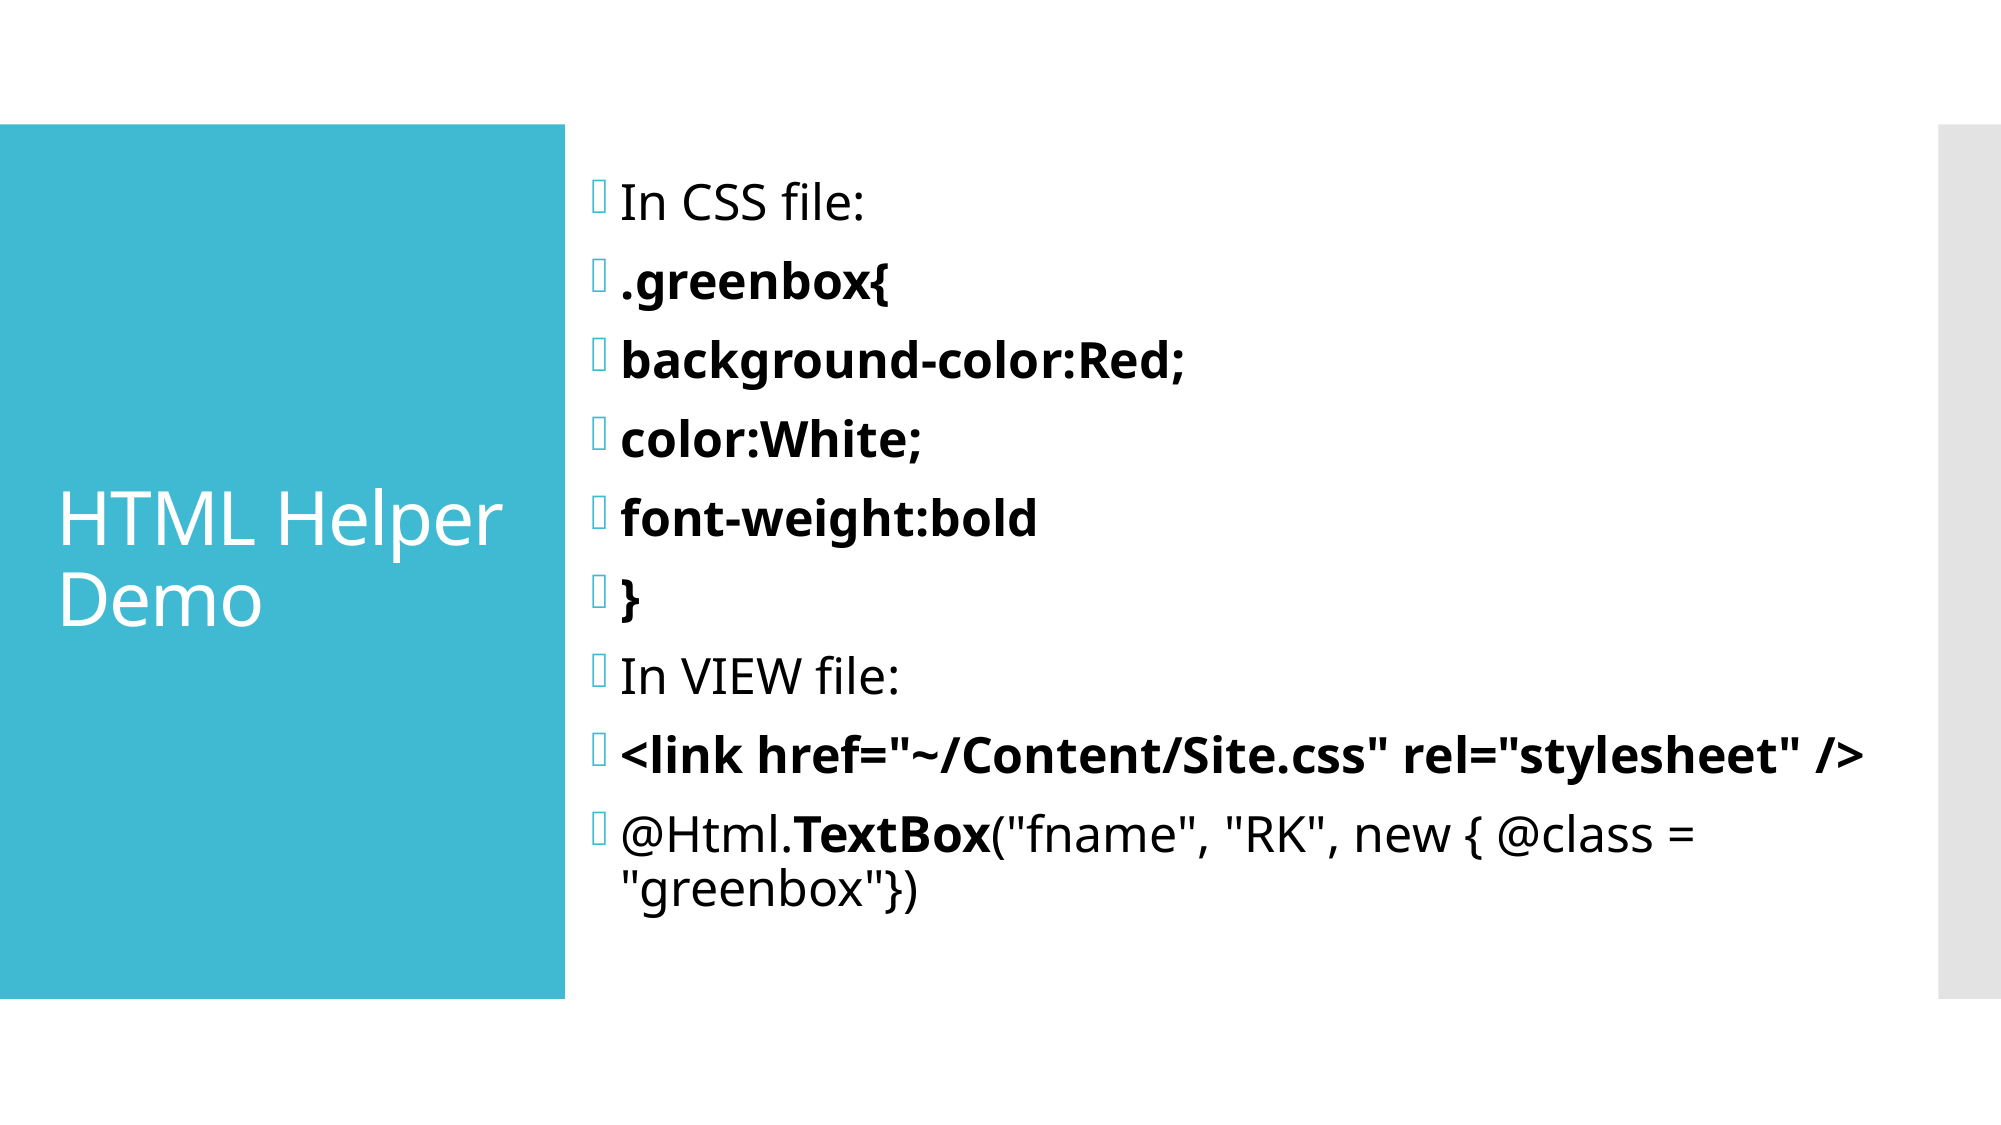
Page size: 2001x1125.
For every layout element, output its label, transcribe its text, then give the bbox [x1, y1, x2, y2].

list In CSS file: .greenbox{ background-color:Red; color:White; font-weight:bold } In VIEW file: <link href="~/Content/Site.css" rel="stylesheet" /> @Html.TextBox("fname", "RK", new { @class = "greenbox"}) [575, 127, 1942, 968]
title HTML Helper Demo [41, 184, 525, 940]
